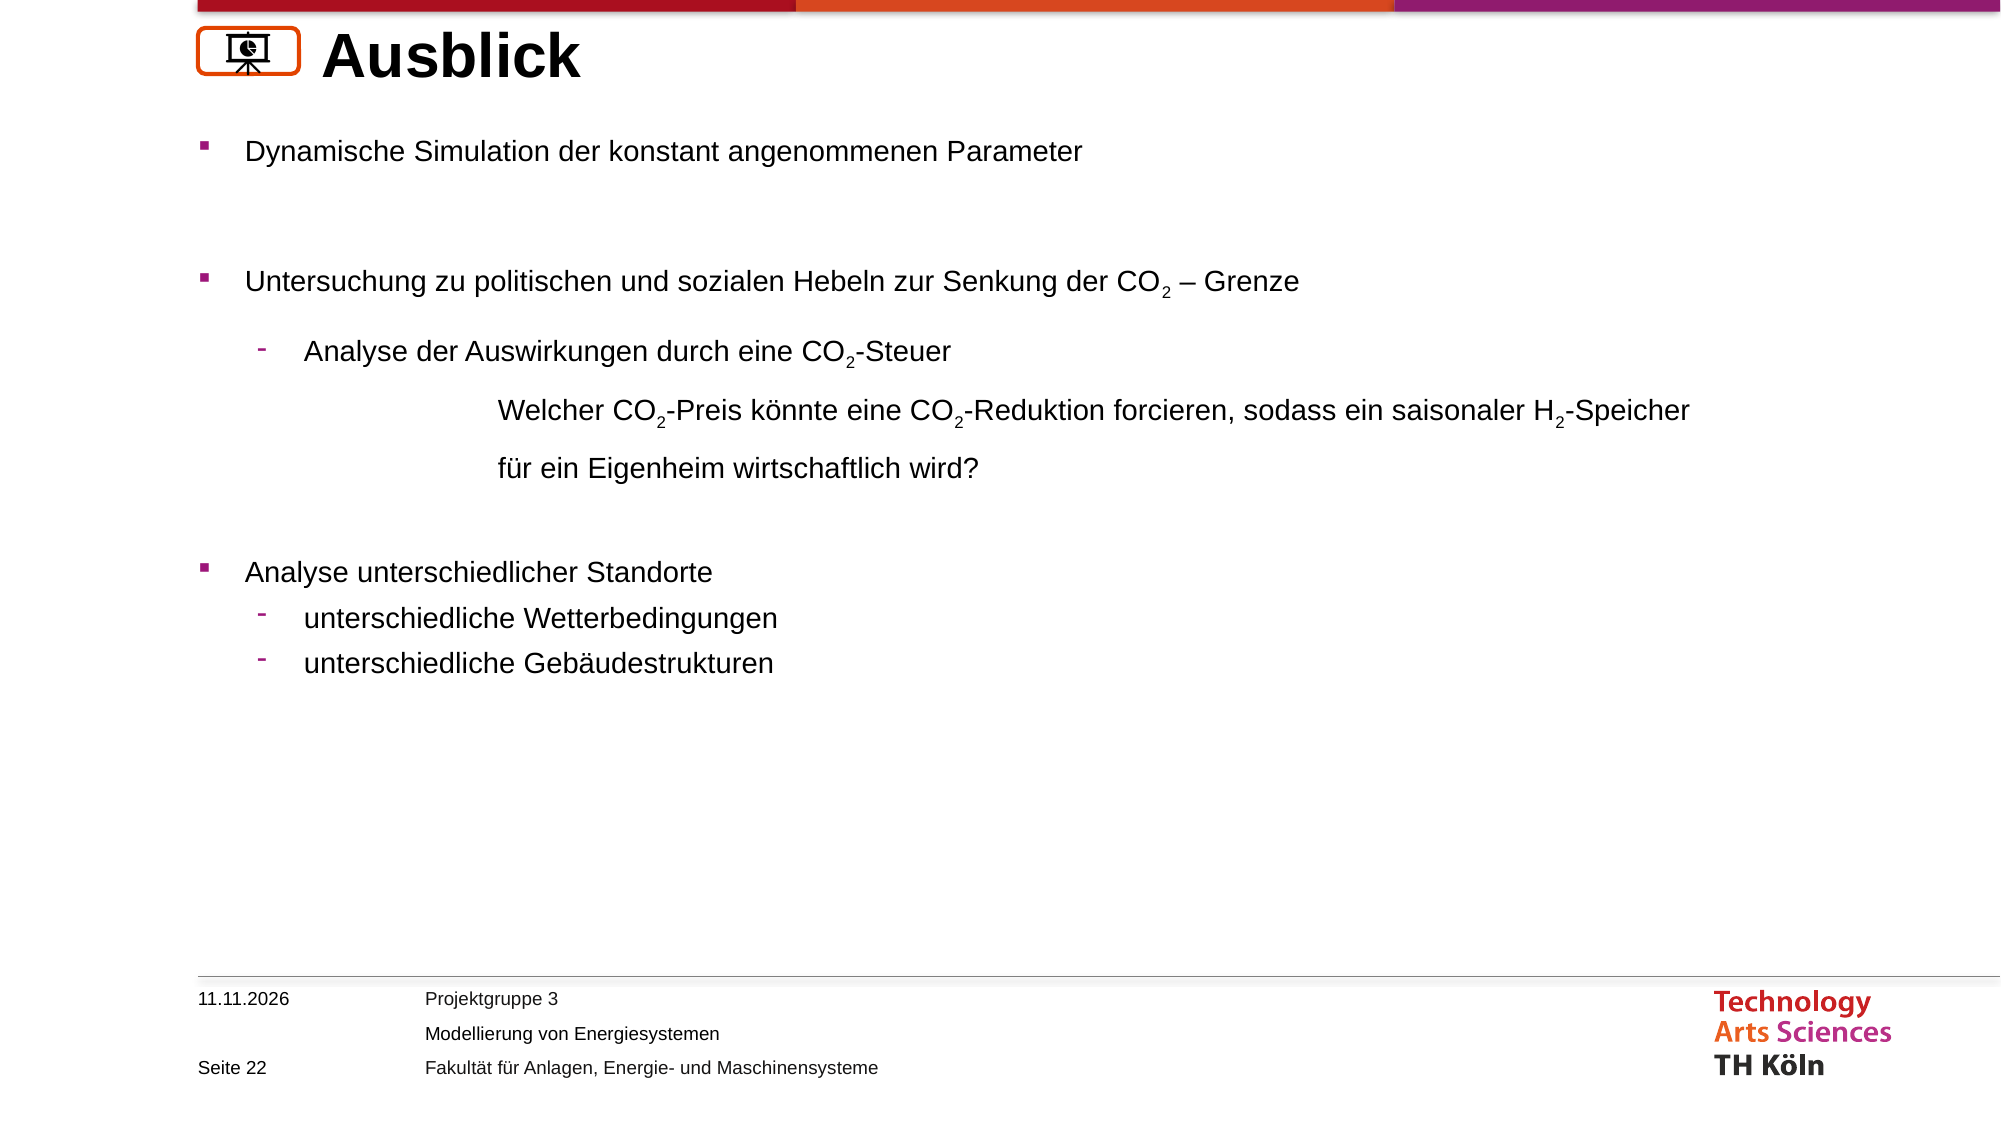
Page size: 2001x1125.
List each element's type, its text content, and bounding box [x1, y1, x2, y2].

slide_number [197, 986, 411, 1016]
text_box [277, 25, 302, 76]
text_box [195, 25, 218, 77]
list Dynamische Simulation der konstant angenommenen Parameter Untersuchung zu politischen und sozialen Hebeln zur Senkung der CO2 – Grenze Analyse der Auswirkungen durch eine CO2-Steuer Welcher CO2-Preis könnte eine CO2-Reduktion forcieren, sodass ein saisonaler H2-Speicher für ein Eigenheim wirtschaftlich wird? Analyse unterschiedlicher Standorte unterschiedliche Wetterbedingungen unterschiedliche Gebäudestrukturen [197, 114, 1970, 838]
slide_number Seite 22 [197, 1043, 411, 1079]
title Ausblick [321, 26, 976, 87]
picture [220, 25, 276, 81]
